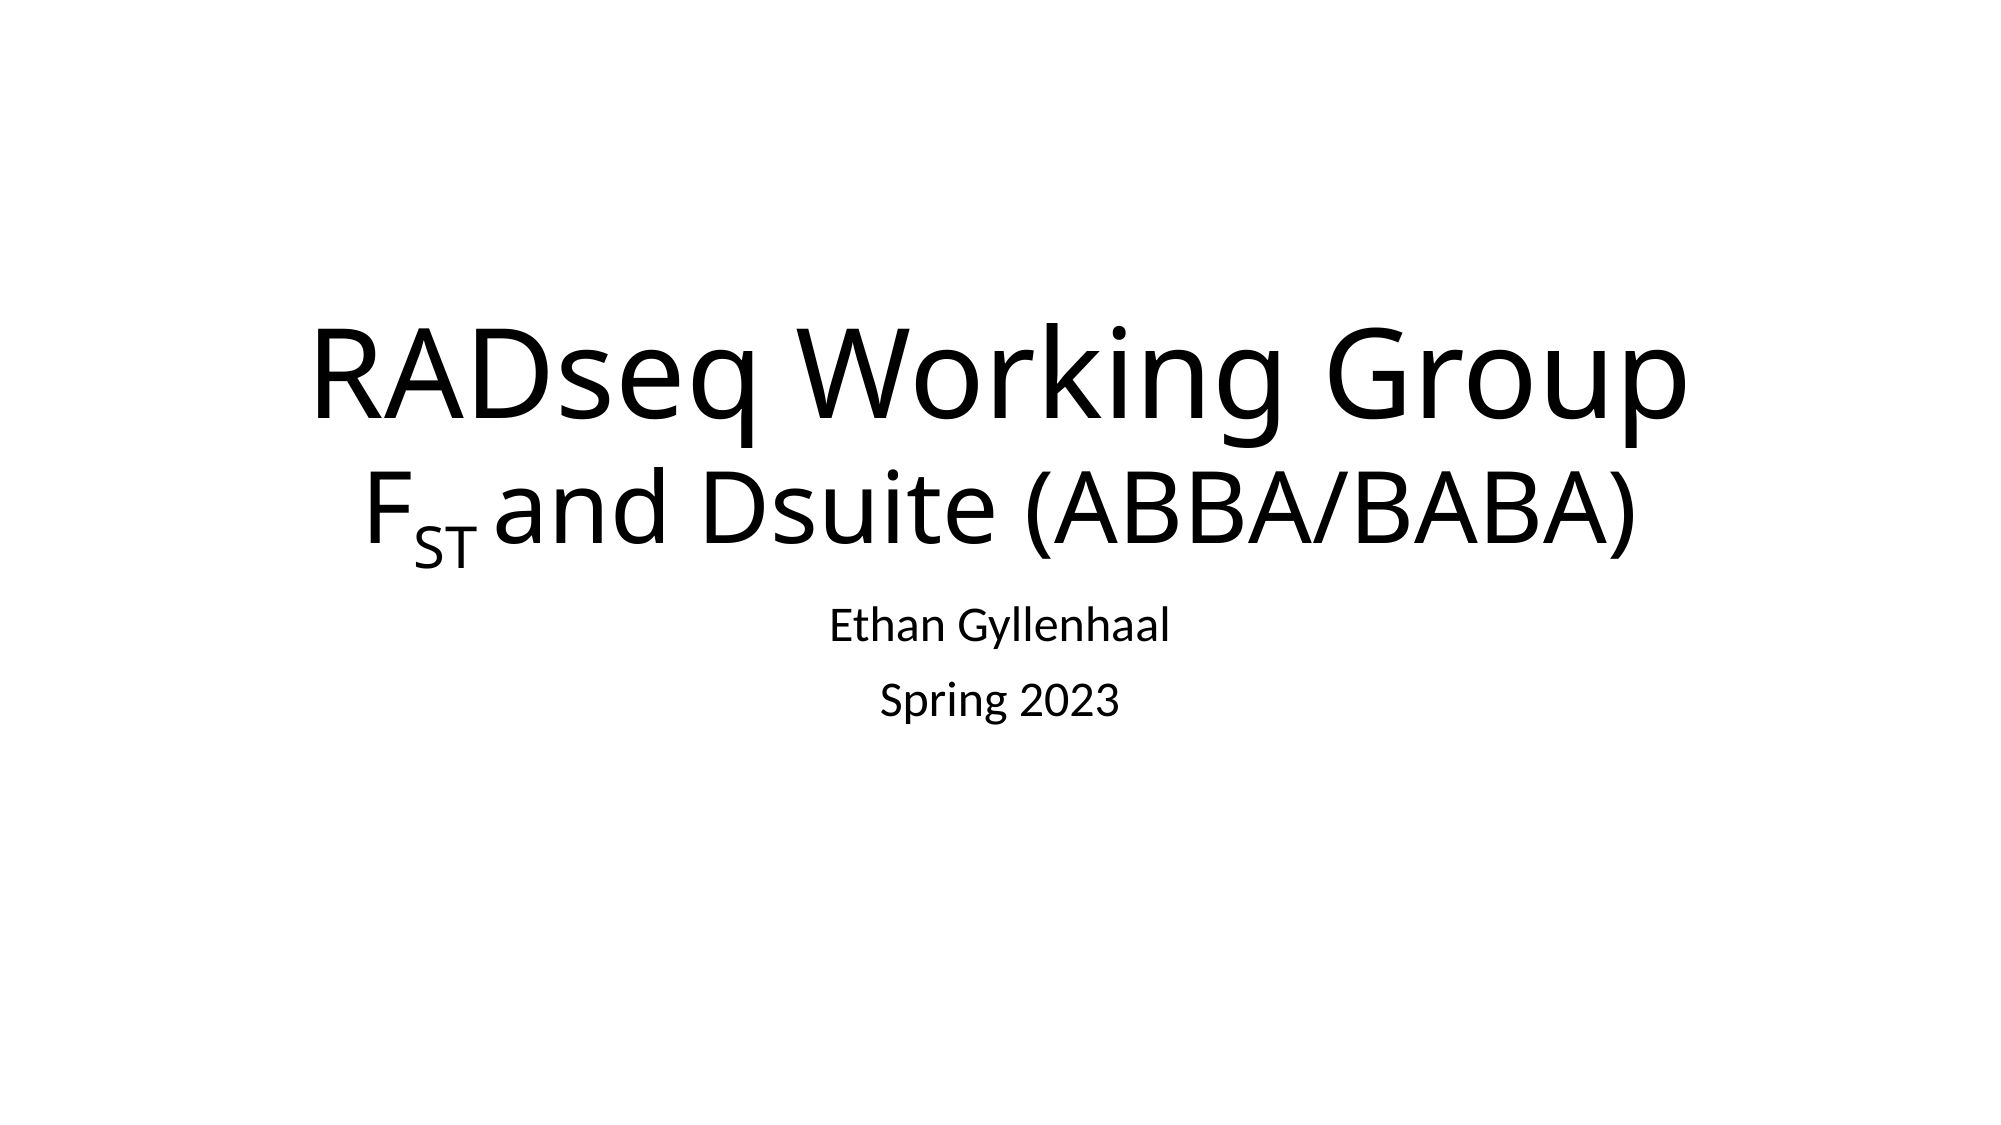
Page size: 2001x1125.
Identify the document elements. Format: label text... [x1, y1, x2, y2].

subtitle Ethan Gyllenhaal Spring 2023 [249, 590, 1750, 863]
title RADseq Working Group FST and Dsuite (ABBA/BABA) [249, 184, 1750, 576]
